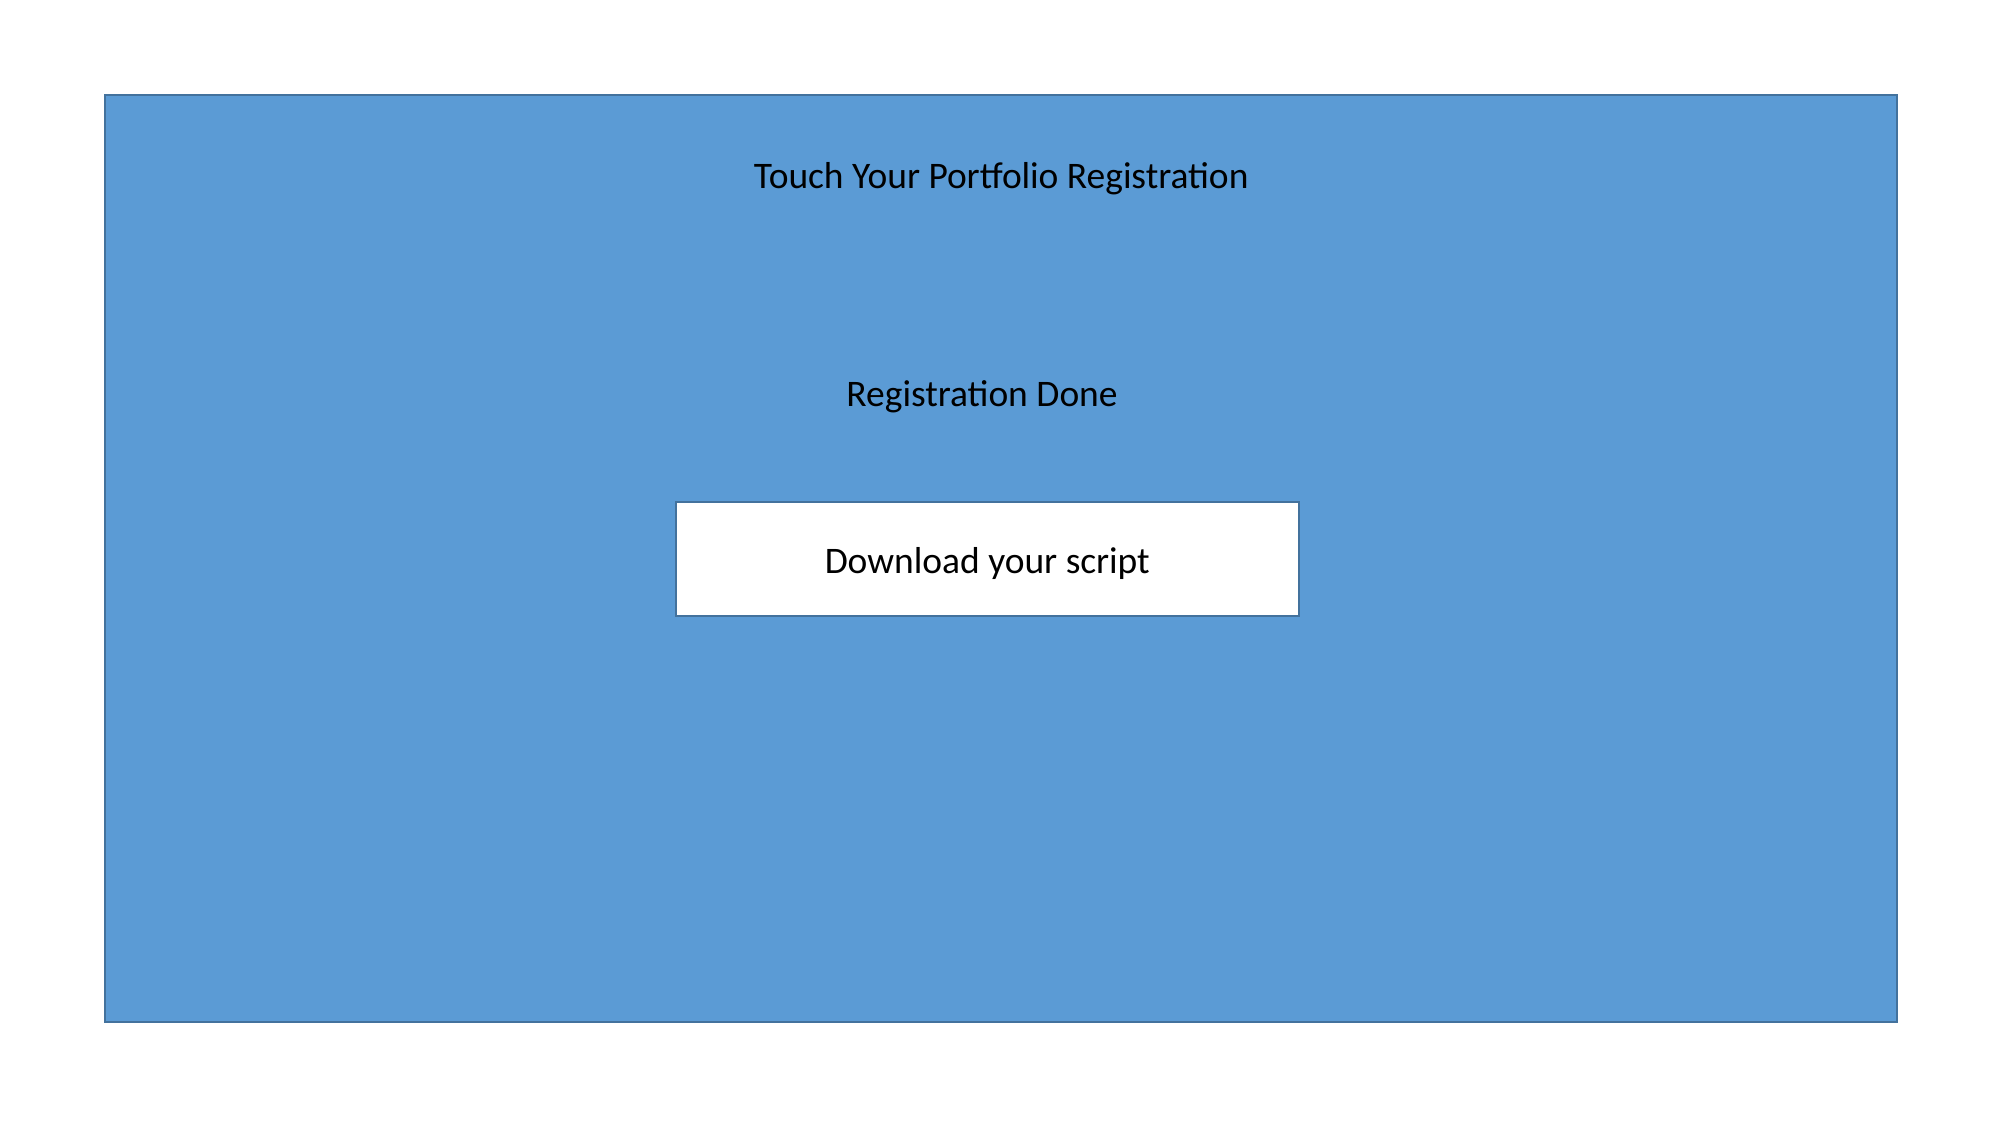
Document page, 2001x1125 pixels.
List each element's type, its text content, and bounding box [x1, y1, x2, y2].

text_box Download your script [675, 501, 1300, 617]
text_box [104, 94, 1898, 1023]
text_box Registration Done [831, 361, 1340, 422]
text_box Touch Your Portfolio Registration [708, 143, 1294, 248]
